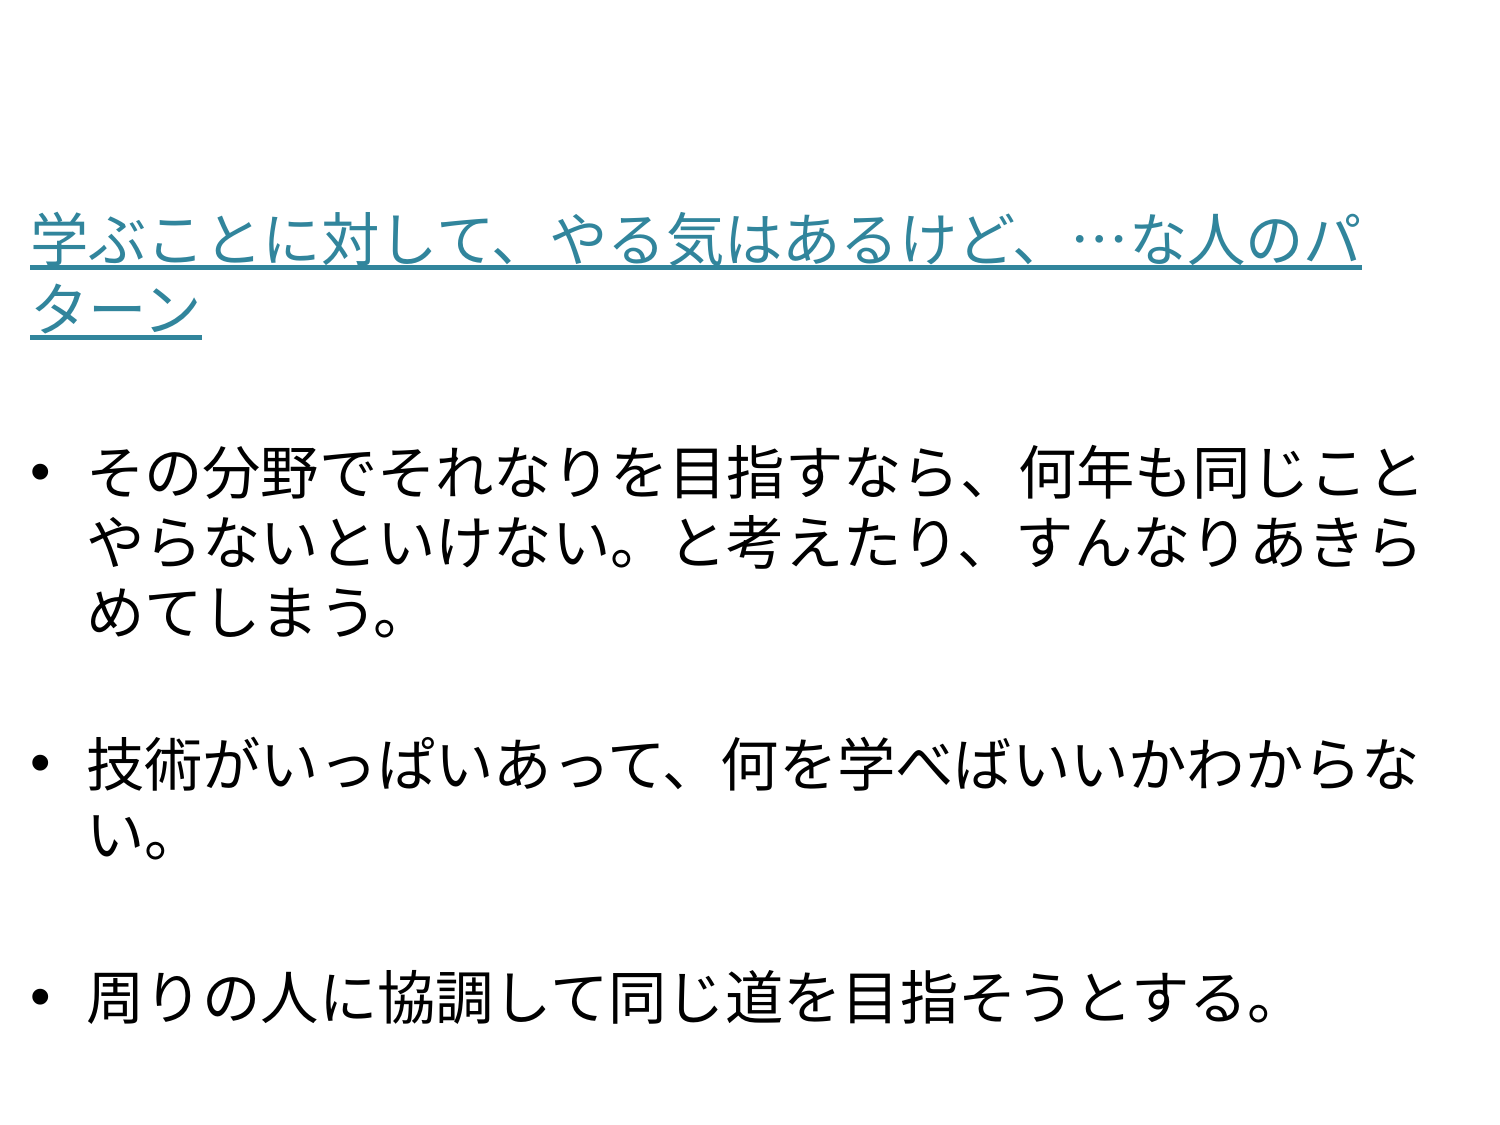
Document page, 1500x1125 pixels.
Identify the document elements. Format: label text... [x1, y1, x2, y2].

text_box 学ぶことに対して、やる気はあるけど、…な人のパターン その分野でそれなりを目指すなら、何年も同じことやらないといけない。と考えたり、すんなりあきらめてしまう。 技術がいっぱいあって、何を学べばいいかわからない。 周りの人に協調して同じ道を目指そうとする。 [15, 113, 1483, 976]
